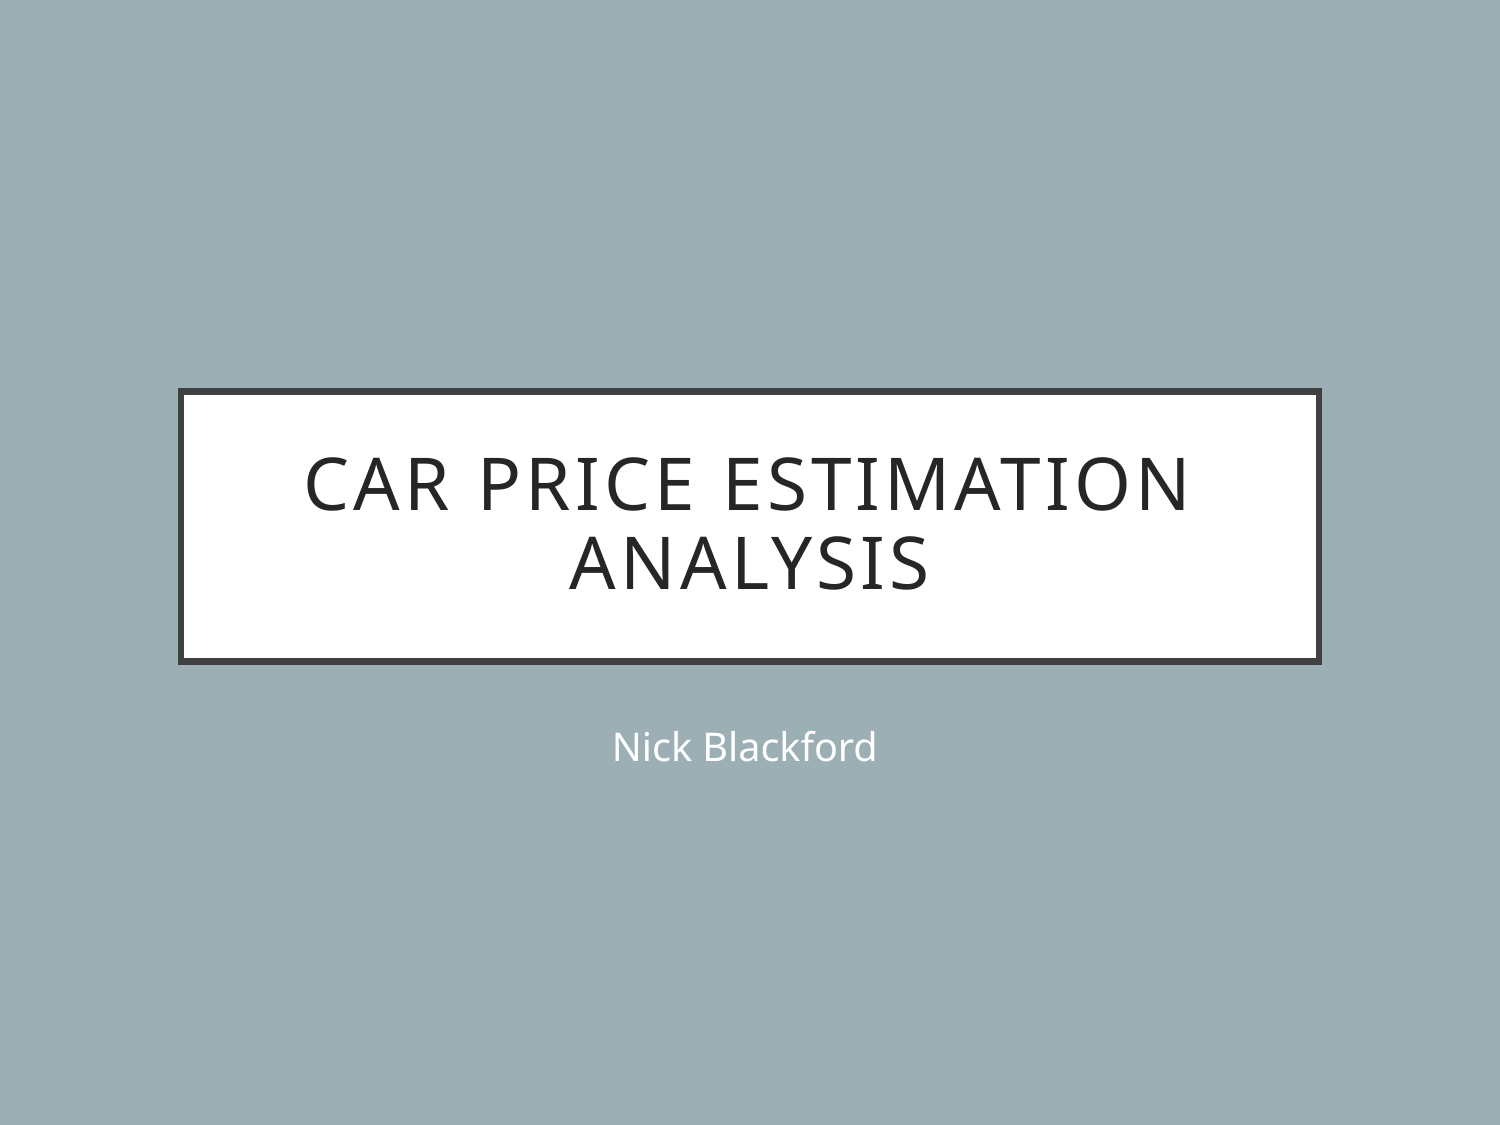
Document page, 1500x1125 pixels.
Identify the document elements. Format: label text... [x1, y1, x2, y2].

subtitle Nick Blackford [331, 713, 1169, 918]
title Car Price Estimation Analysis [178, 388, 1322, 665]
